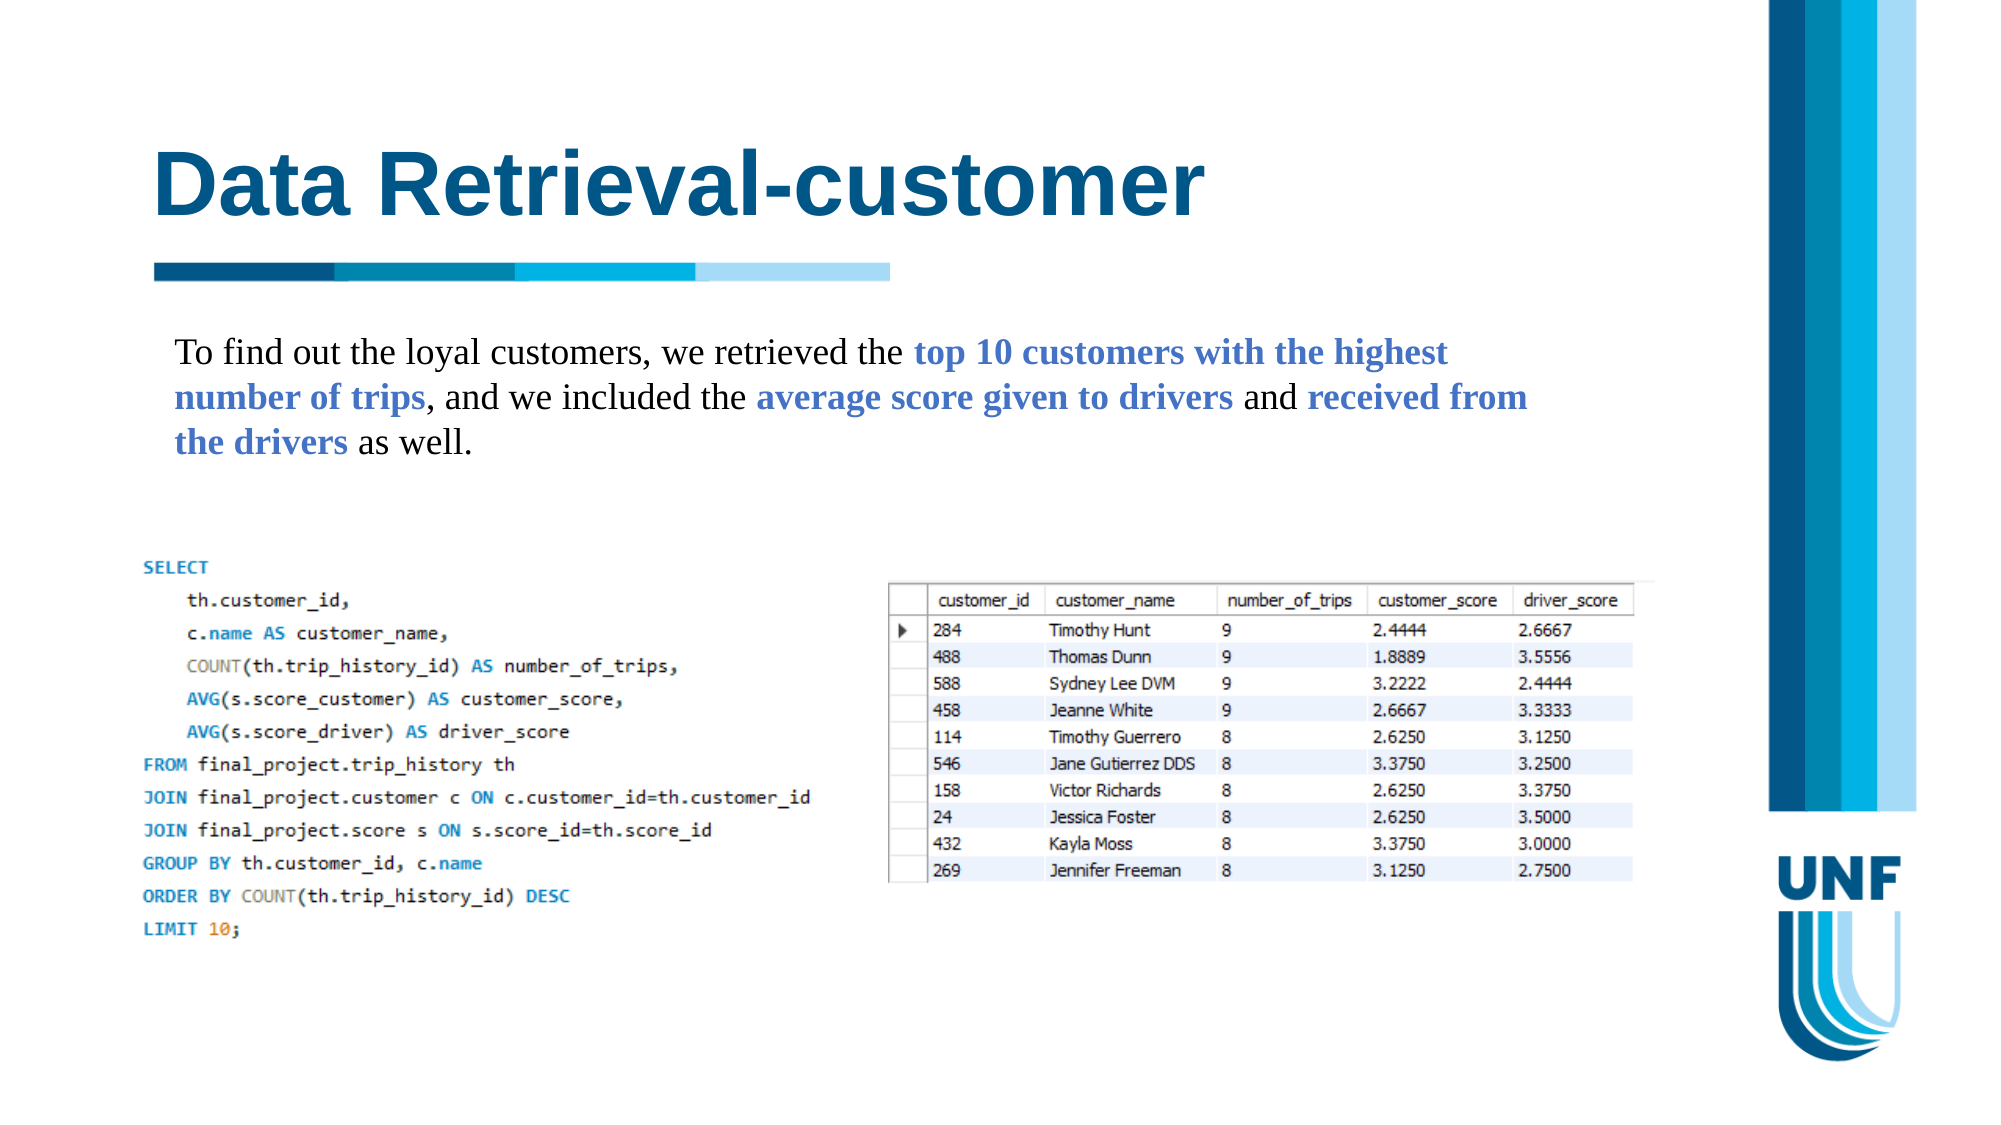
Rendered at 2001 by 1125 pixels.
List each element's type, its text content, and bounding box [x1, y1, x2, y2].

text_box To find out the loyal customers, we retrieved the top 10 customers with the highest number of trips, and we included the average score given to drivers and received from the drivers as well. [159, 319, 1544, 470]
picture [0, 0, 2001, 1125]
title Data Retrieval-customer [137, 128, 1640, 225]
